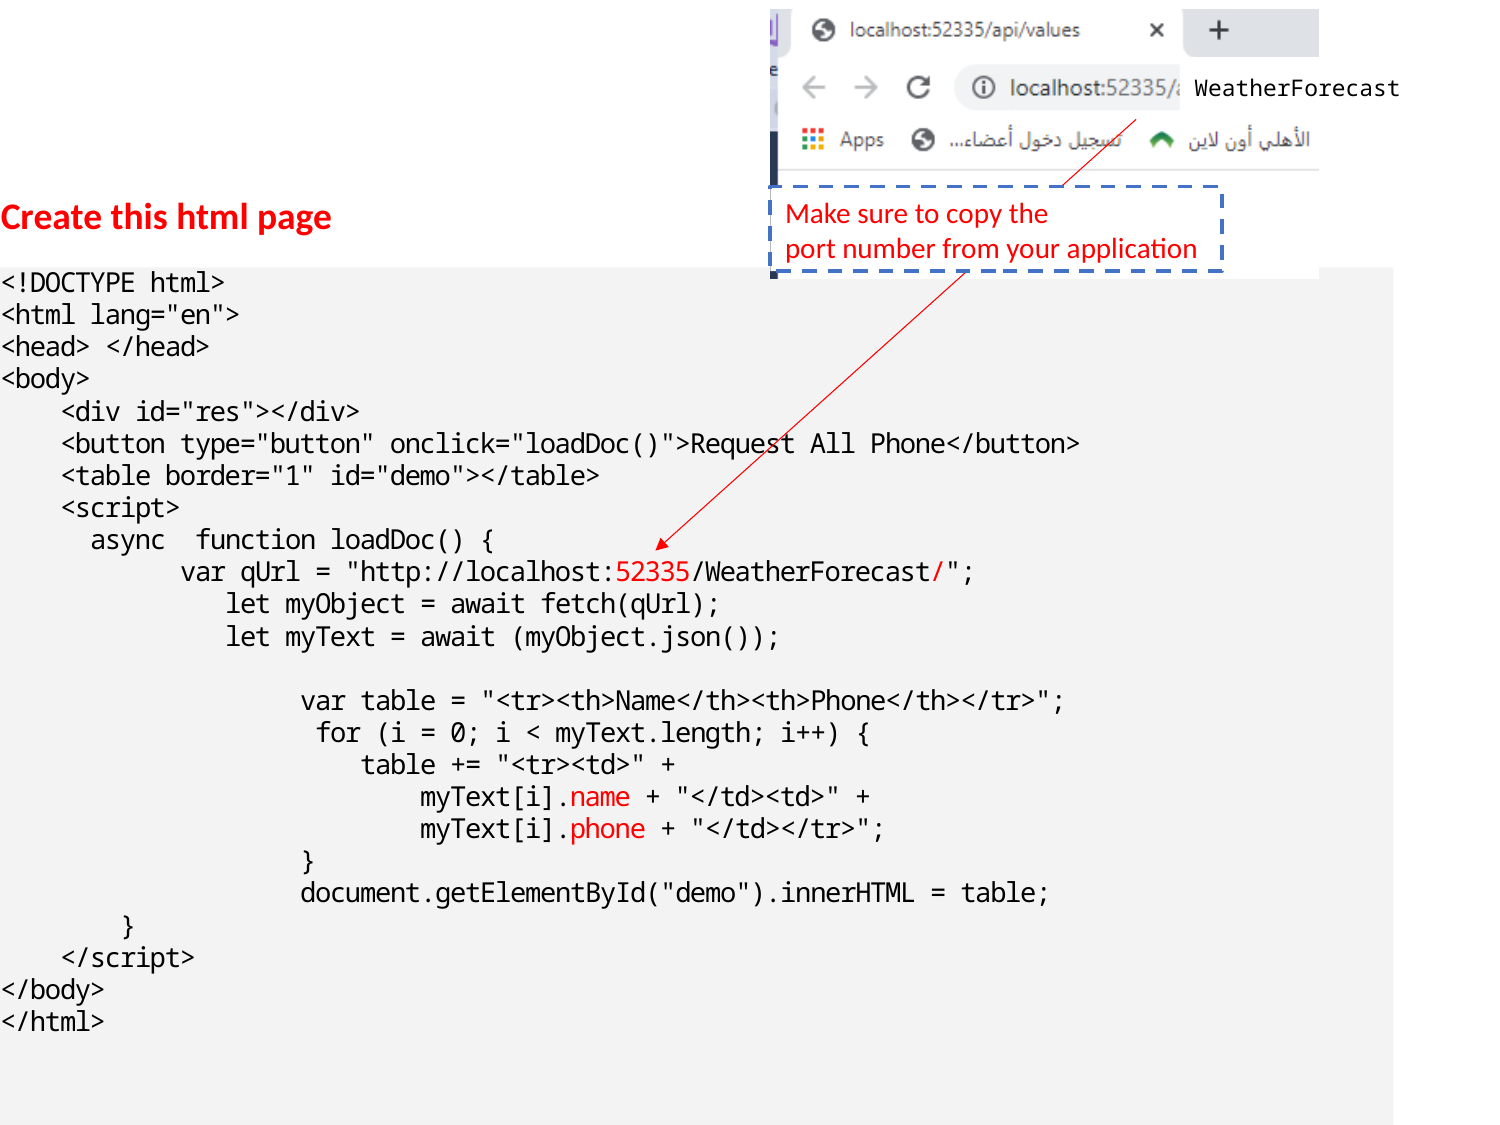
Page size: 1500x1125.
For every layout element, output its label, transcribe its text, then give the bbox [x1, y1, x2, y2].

text_box Create this html page [0, 189, 655, 267]
text_box WeatherForecast [1319, 56, 1500, 119]
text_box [0, 267, 1394, 1125]
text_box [655, 119, 1137, 551]
picture [770, 9, 1319, 279]
